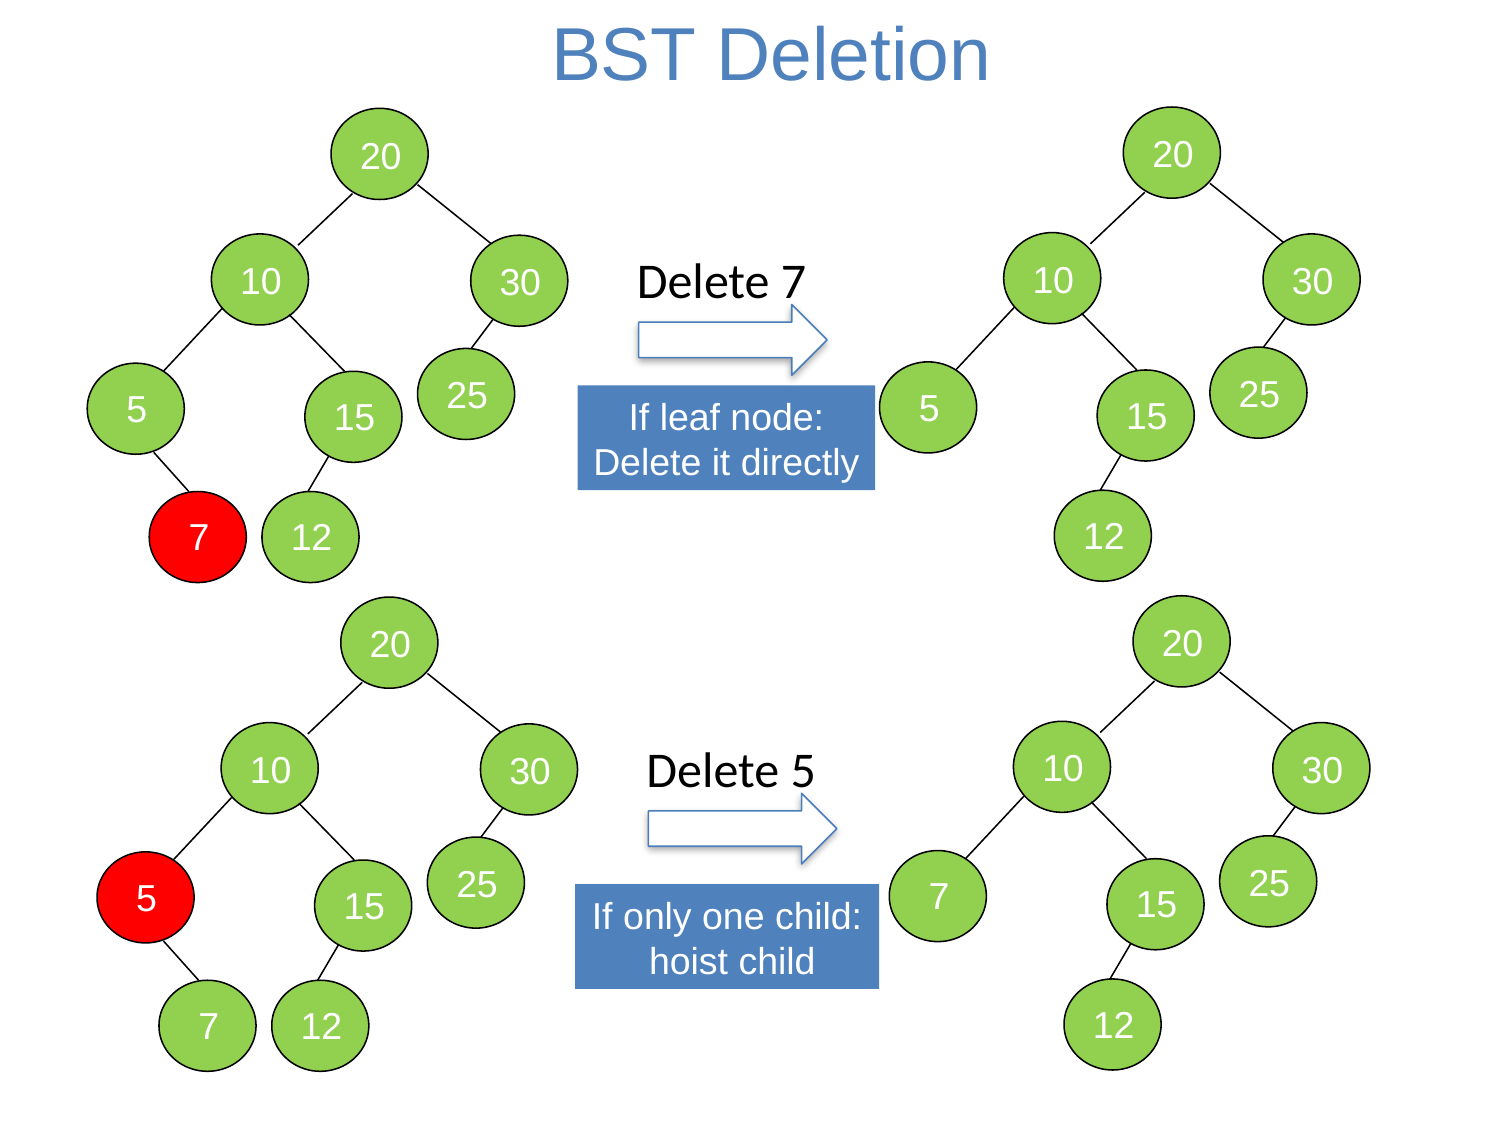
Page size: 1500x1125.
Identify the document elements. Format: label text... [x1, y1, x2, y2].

text_box Delete 5 [631, 729, 831, 805]
text_box [221, 722, 319, 814]
text_box 10 [1036, 742, 1088, 785]
text_box [427, 837, 525, 929]
text_box 30 [503, 745, 556, 788]
text_box 10 [243, 743, 296, 787]
text_box 20 [1145, 144, 1198, 171]
text_box 5 [119, 871, 172, 914]
text_box [87, 363, 185, 455]
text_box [1063, 978, 1162, 1071]
text_box [1123, 144, 1221, 199]
text_box [470, 235, 568, 327]
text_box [148, 491, 247, 583]
text_box [879, 361, 977, 453]
text_box [1013, 721, 1111, 813]
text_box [158, 979, 257, 1072]
text_box 25 [1232, 368, 1285, 411]
text_box BST Deletion [96, 0, 1447, 144]
text_box [211, 233, 309, 325]
text_box [1209, 347, 1308, 439]
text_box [1106, 858, 1205, 951]
text_box [1263, 233, 1361, 325]
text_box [314, 859, 412, 952]
text_box 20 [363, 618, 416, 661]
text_box 5 [902, 381, 955, 424]
text_box [647, 805, 838, 865]
text_box [97, 851, 195, 943]
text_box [1054, 489, 1152, 582]
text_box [261, 491, 360, 583]
text_box [1219, 835, 1317, 927]
text_box 20 [353, 144, 406, 173]
text_box [340, 597, 438, 689]
text_box If only one child: hoist child [575, 884, 880, 989]
text_box [331, 144, 429, 200]
text_box 5 [109, 382, 162, 426]
text_box [1003, 232, 1101, 324]
text_box [889, 850, 987, 942]
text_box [271, 979, 370, 1072]
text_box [1096, 369, 1195, 462]
text_box 25 [440, 369, 493, 412]
text_box [417, 348, 515, 440]
text_box [480, 723, 578, 815]
text_box 20 [1155, 617, 1208, 660]
text_box 30 [1295, 743, 1348, 787]
text_box Delete 7 [622, 241, 822, 316]
text_box 10 [233, 255, 286, 298]
text_box 7 [911, 870, 964, 913]
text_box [304, 371, 403, 463]
text_box 30 [1285, 255, 1338, 298]
text_box 30 [493, 256, 546, 299]
text_box 25 [1242, 856, 1295, 900]
text_box If leaf node: Delete it directly [577, 385, 876, 491]
text_box [1272, 722, 1370, 814]
text_box [637, 316, 828, 376]
text_box 25 [449, 858, 502, 901]
text_box [1133, 595, 1231, 687]
text_box 10 [1026, 253, 1079, 297]
